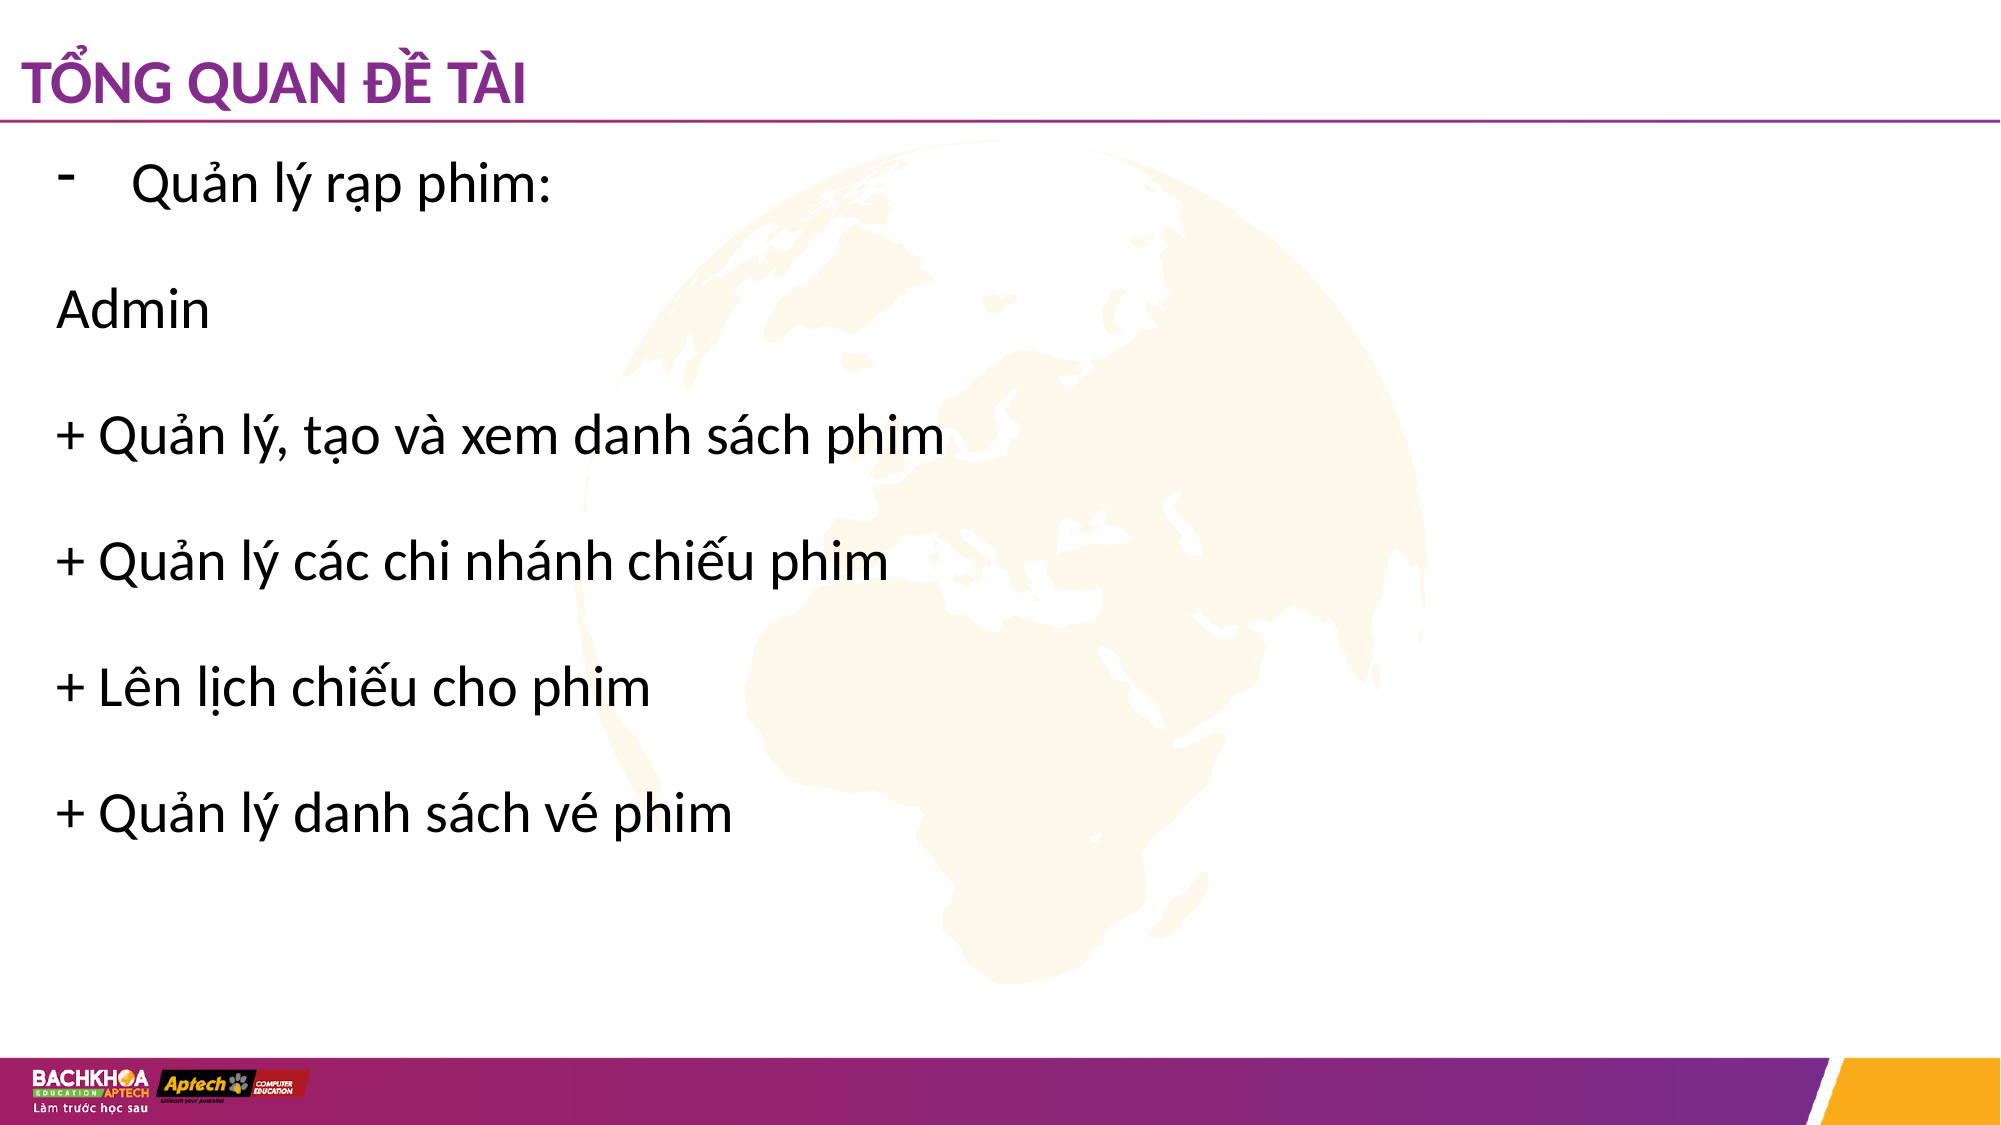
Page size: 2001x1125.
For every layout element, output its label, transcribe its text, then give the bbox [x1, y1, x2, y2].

list Quản lý rạp phim: Admin + Quản lý, tạo và xem danh sách phim + Quản lý các chi nhánh chiếu phim + Lên lịch chiếu cho phim + Quản lý danh sách vé phim [12, 137, 1963, 1038]
title TỔNG QUAN ĐỀ TÀI [6, 0, 1732, 168]
picture [0, 0, 2001, 1125]
